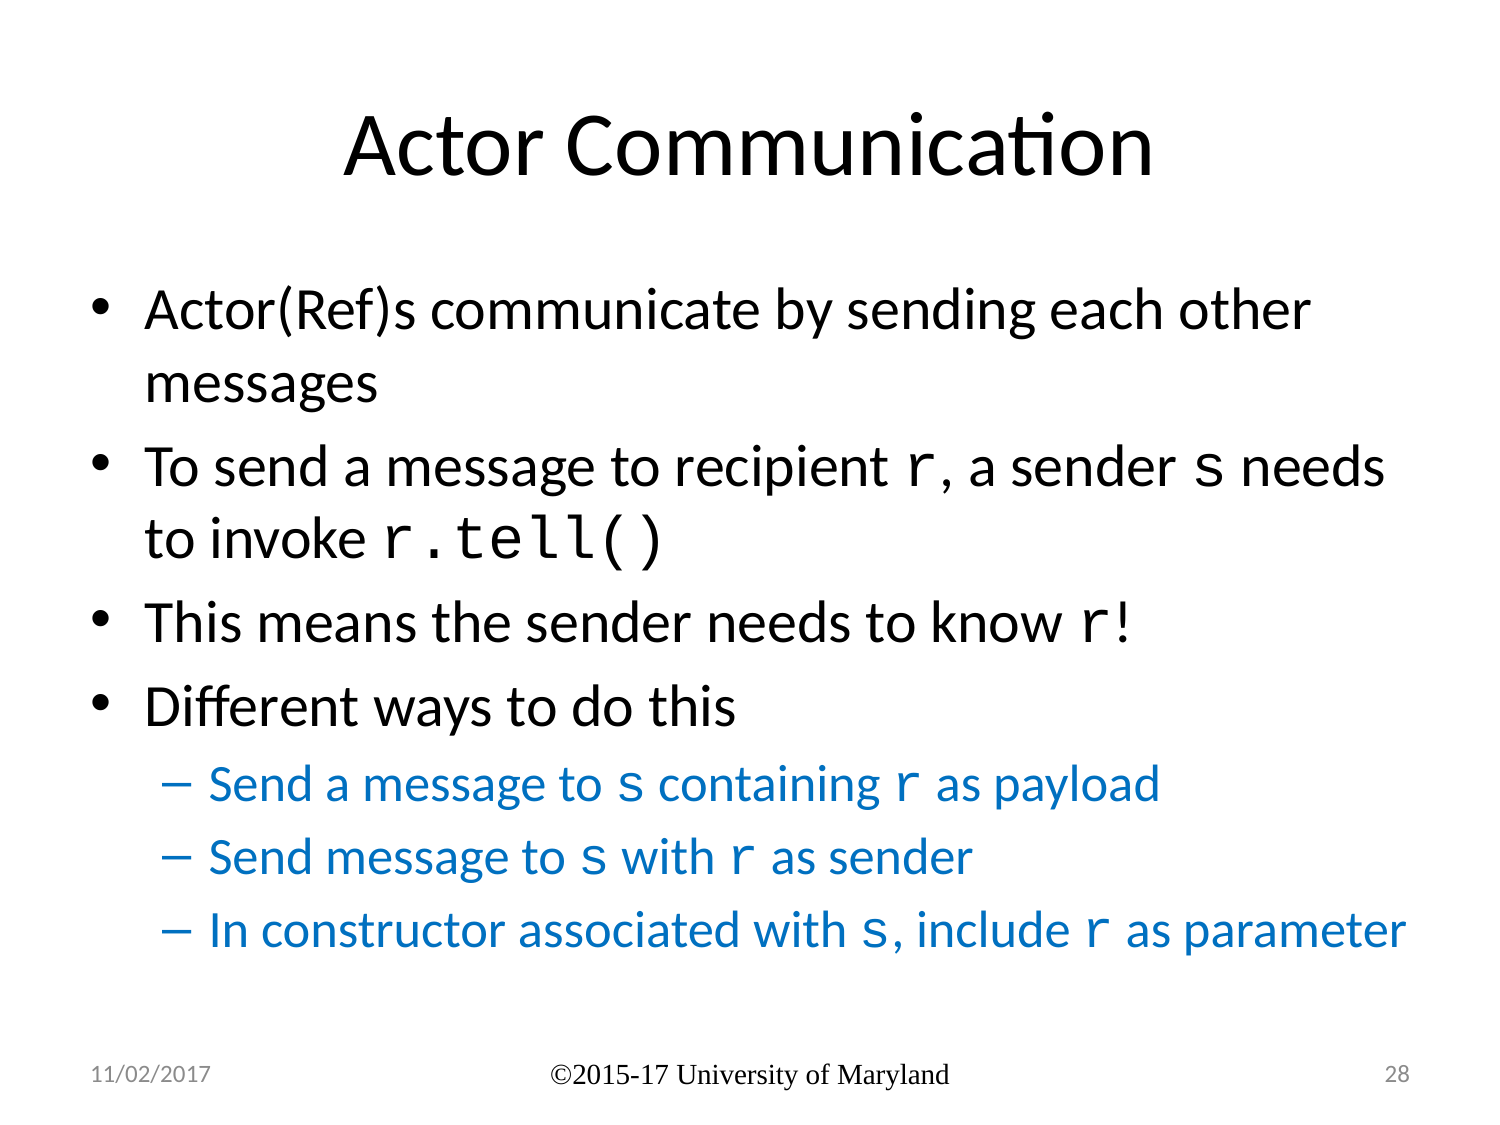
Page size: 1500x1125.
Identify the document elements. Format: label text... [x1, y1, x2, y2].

footer ©2015-17 University of Maryland [512, 1042, 988, 1103]
slide_number 28 [1074, 1042, 1425, 1103]
list Actor(Ref)s communicate by sending each other messages To send a message to recipient r, a sender s needs to invoke r.tell() This means the sender needs to know r! Different ways to do this Send a message to s containing r as payload Send message to s with r as sender In constructor associated with s, include r as parameter [75, 262, 1425, 1005]
title Actor Communication [75, 45, 1425, 233]
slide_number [75, 1042, 425, 1103]
